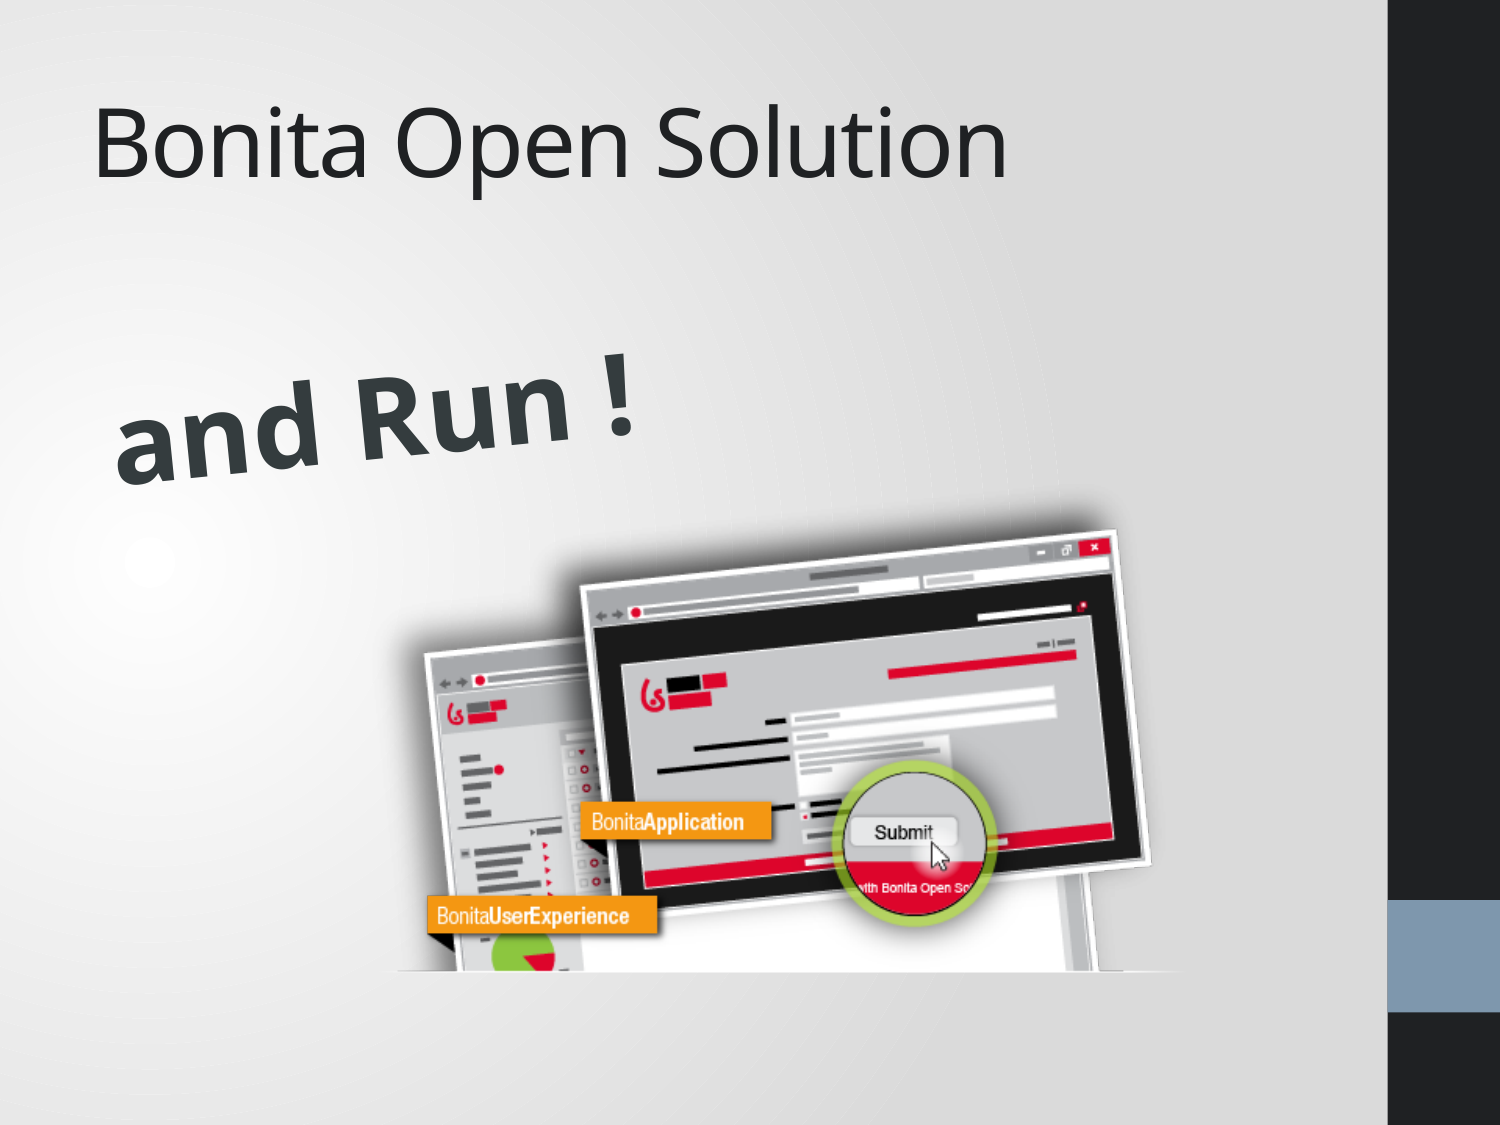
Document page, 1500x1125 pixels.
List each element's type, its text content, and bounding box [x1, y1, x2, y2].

text_box and Run ! [88, 312, 657, 518]
picture [170, 465, 1219, 1012]
title Bonita Open Solution [75, 45, 1325, 233]
